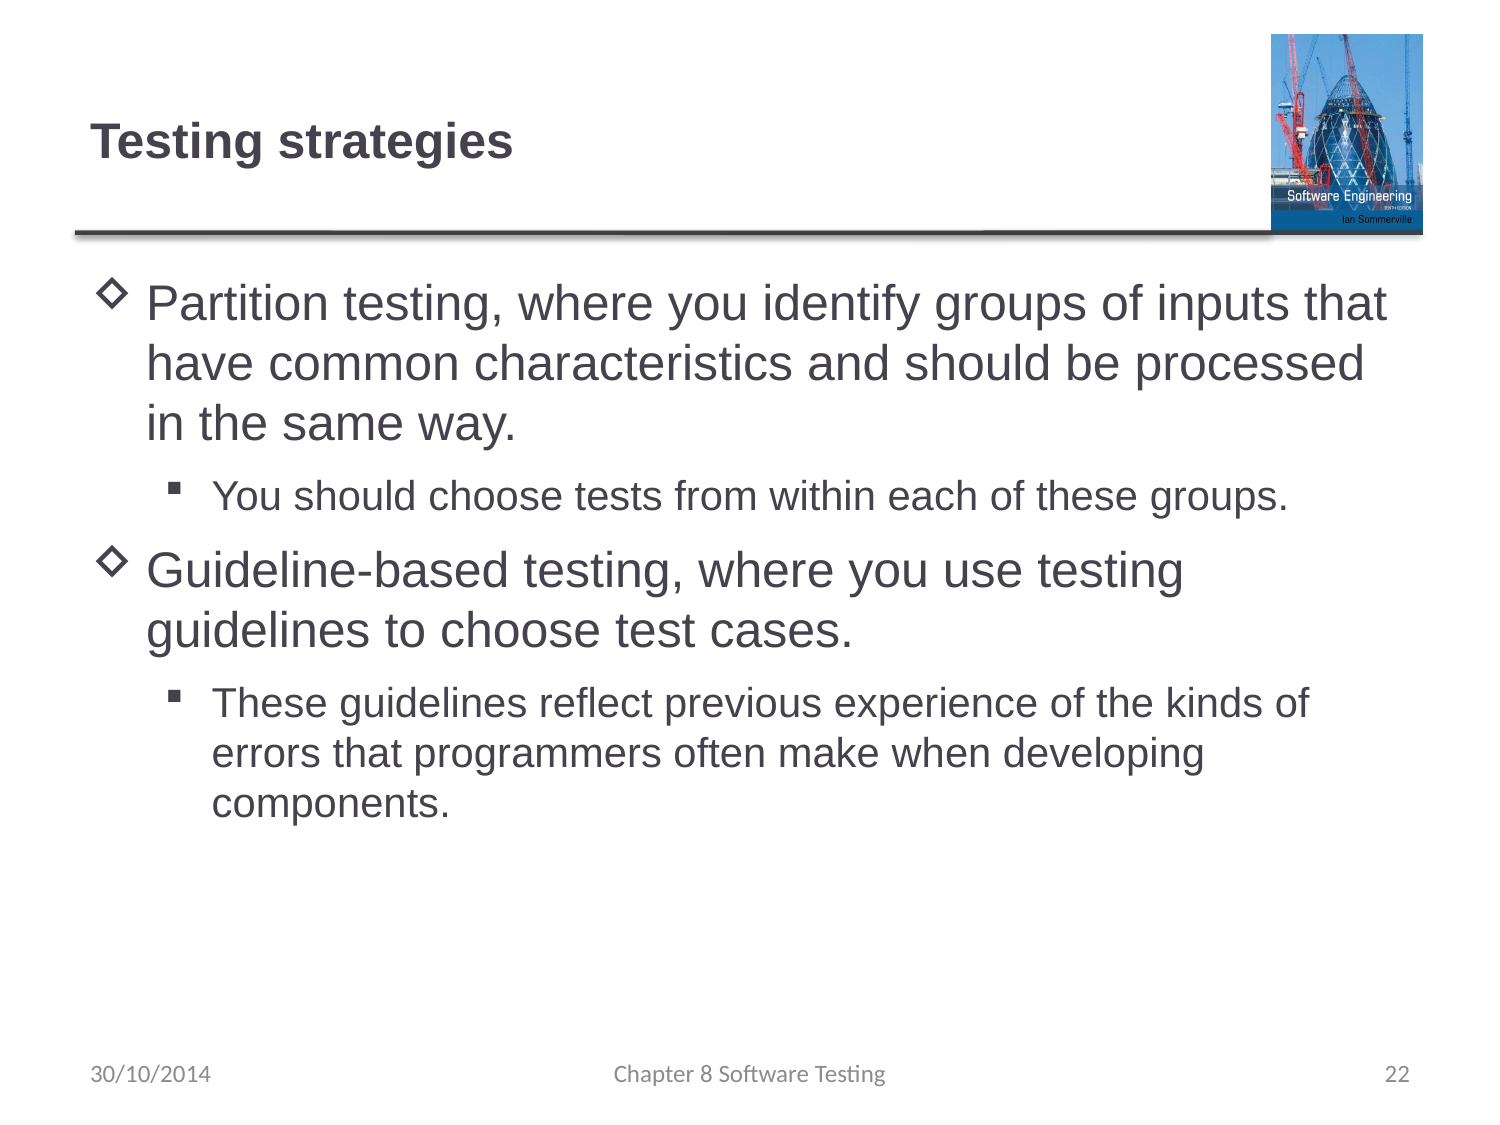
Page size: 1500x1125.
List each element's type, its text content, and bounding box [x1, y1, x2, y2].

slide_number 22 [1074, 1042, 1425, 1103]
list Partition testing, where you identify groups of inputs that have common characteristics and should be processed in the same way. You should choose tests from within each of these groups. Guideline-based testing, where you use testing guidelines to choose test cases. These guidelines reflect previous experience of the kinds of errors that programmers often make when developing components. [75, 262, 1425, 1005]
title Testing strategies [74, 44, 1272, 233]
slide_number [75, 1042, 425, 1103]
picture [1271, 34, 1423, 230]
footer Chapter 8 Software Testing [512, 1042, 988, 1103]
